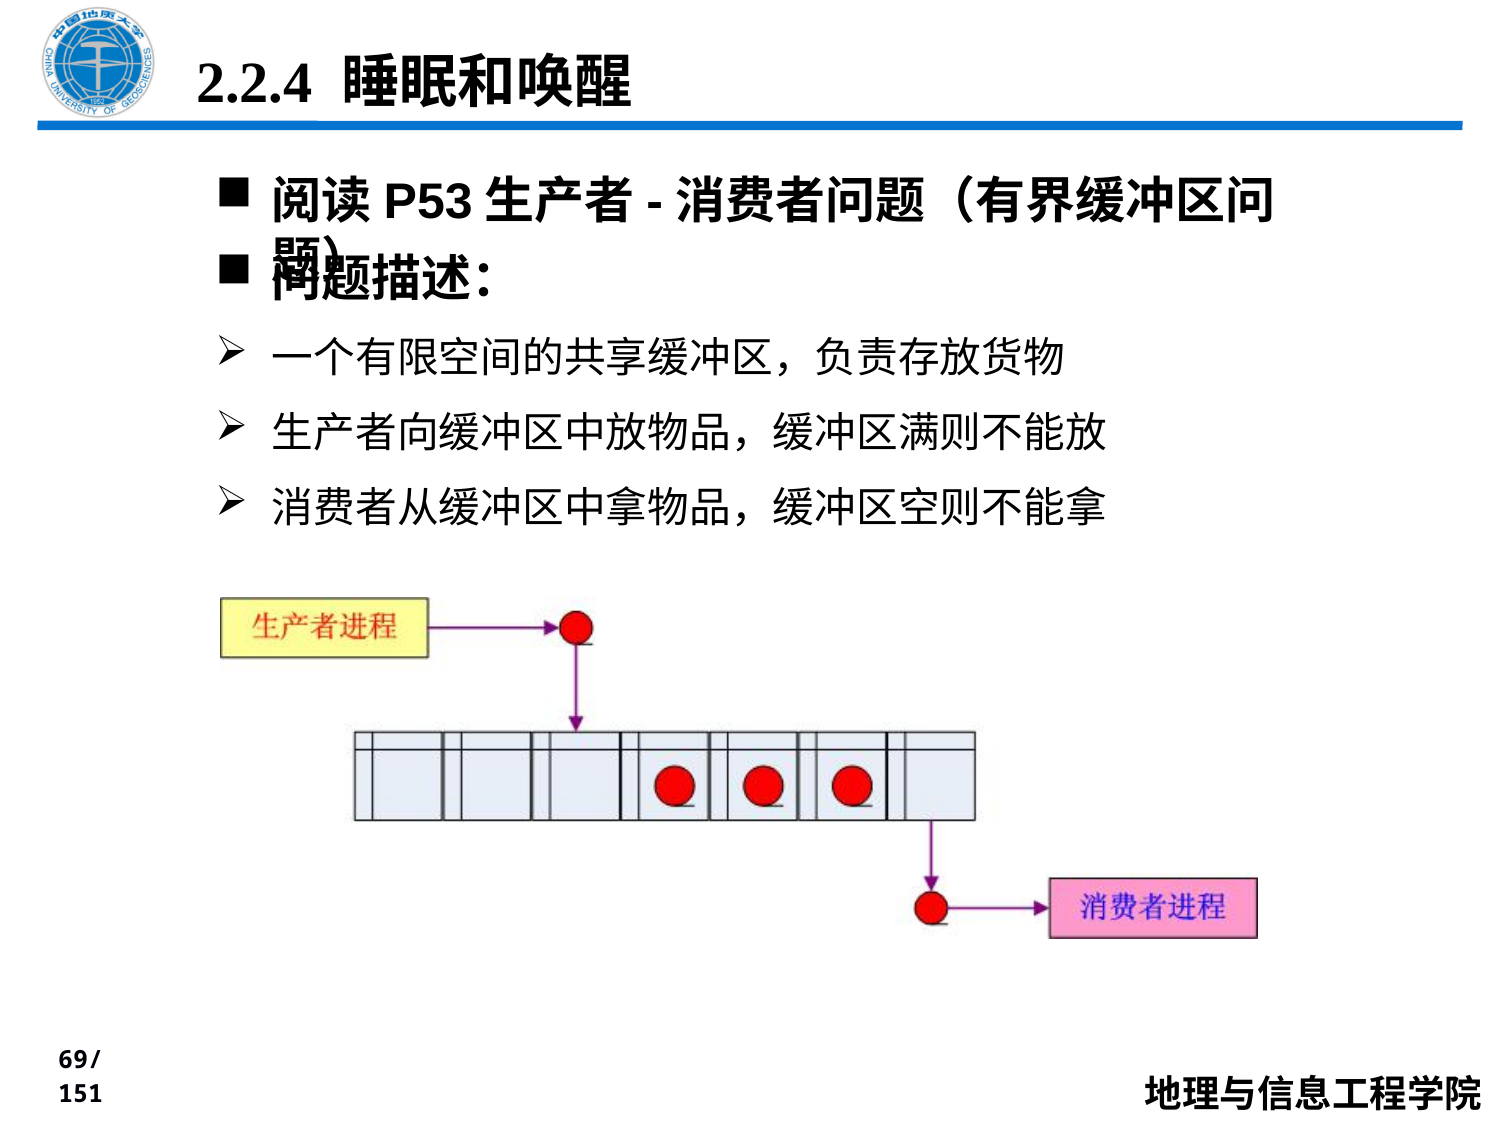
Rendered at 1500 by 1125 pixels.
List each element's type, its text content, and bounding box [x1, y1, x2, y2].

text_box 问题描述： 一个有限空间的共享缓冲区，负责存放货物 生产者向缓冲区中放物品，缓冲区满则不能放 消费者从缓冲区中拿物品，缓冲区空则不能拿 [200, 238, 1500, 539]
picture [219, 597, 1259, 940]
picture [39, 4, 157, 120]
text_box 2.2.4 睡眠和唤醒 [181, 36, 1375, 122]
text_box 阅读P53生产者-消费者问题（有界缓冲区问题） [200, 160, 1359, 238]
